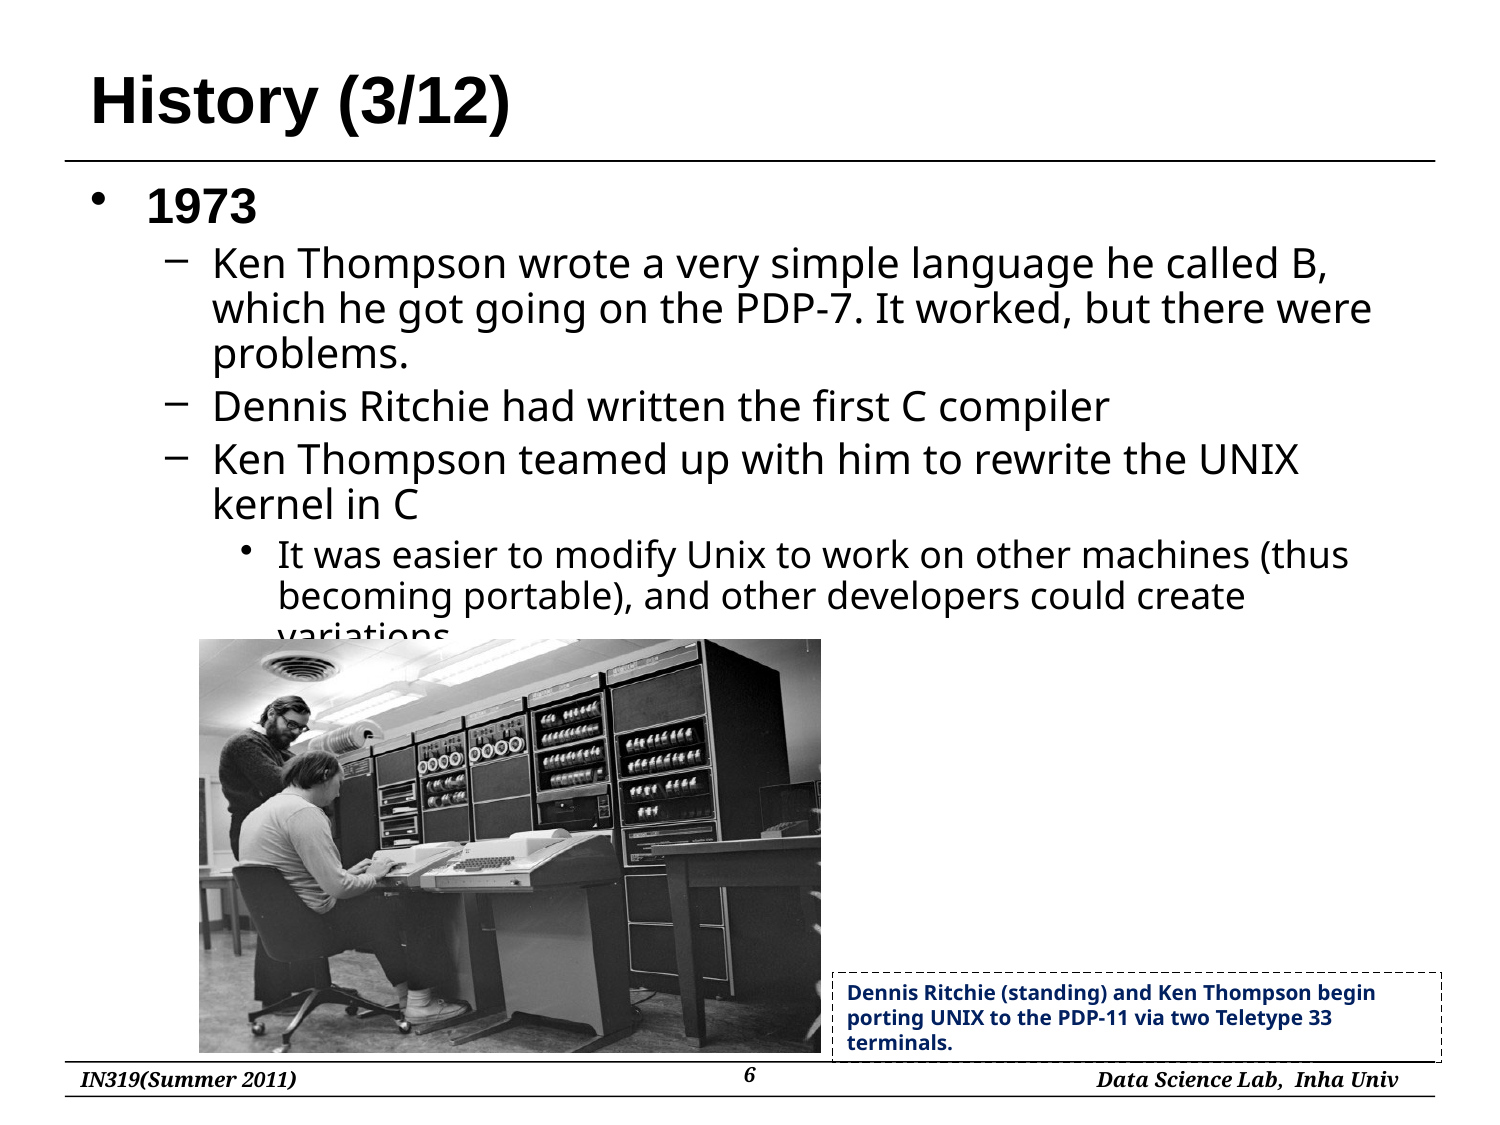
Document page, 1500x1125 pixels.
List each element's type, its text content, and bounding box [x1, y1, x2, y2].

list 1973 Ken Thompson wrote a very simple language he called B, which he got going on the PDP-7. It worked, but there were problems. Dennis Ritchie had written the first C compiler Ken Thompson teamed up with him to rewrite the UNIX kernel in C It was easier to modify Unix to work on other machines (thus becoming portable), and other developers could create variations [74, 172, 1426, 1006]
picture [198, 639, 821, 1053]
title History (3/12) [74, 44, 1426, 150]
text_box Dennis Ritchie (standing) and Ken Thompson begin porting UNIX to the PDP-11 via two Teletype 33 terminals. [832, 972, 1442, 1063]
slide_number 6 [574, 1054, 925, 1102]
